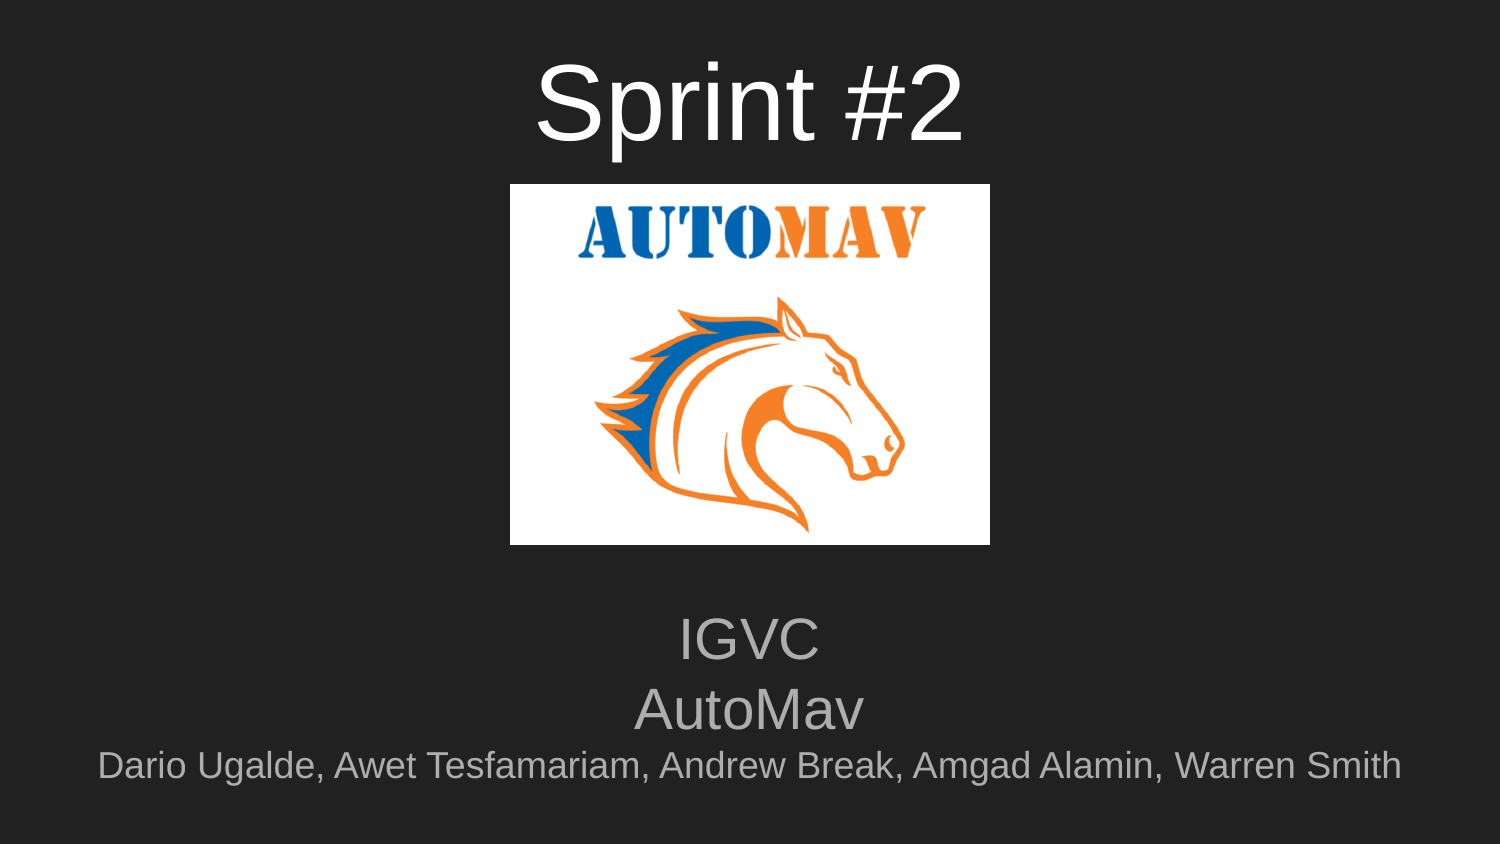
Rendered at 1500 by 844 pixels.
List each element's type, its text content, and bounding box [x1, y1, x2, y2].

text_box IGVC AutoMav Dario Ugalde, Awet Tesfamariam, Andrew Break, Amgad Alamin, Warren Smith [51, 586, 1449, 835]
text_box Sprint #2 [51, 31, 1449, 177]
picture [509, 184, 991, 545]
